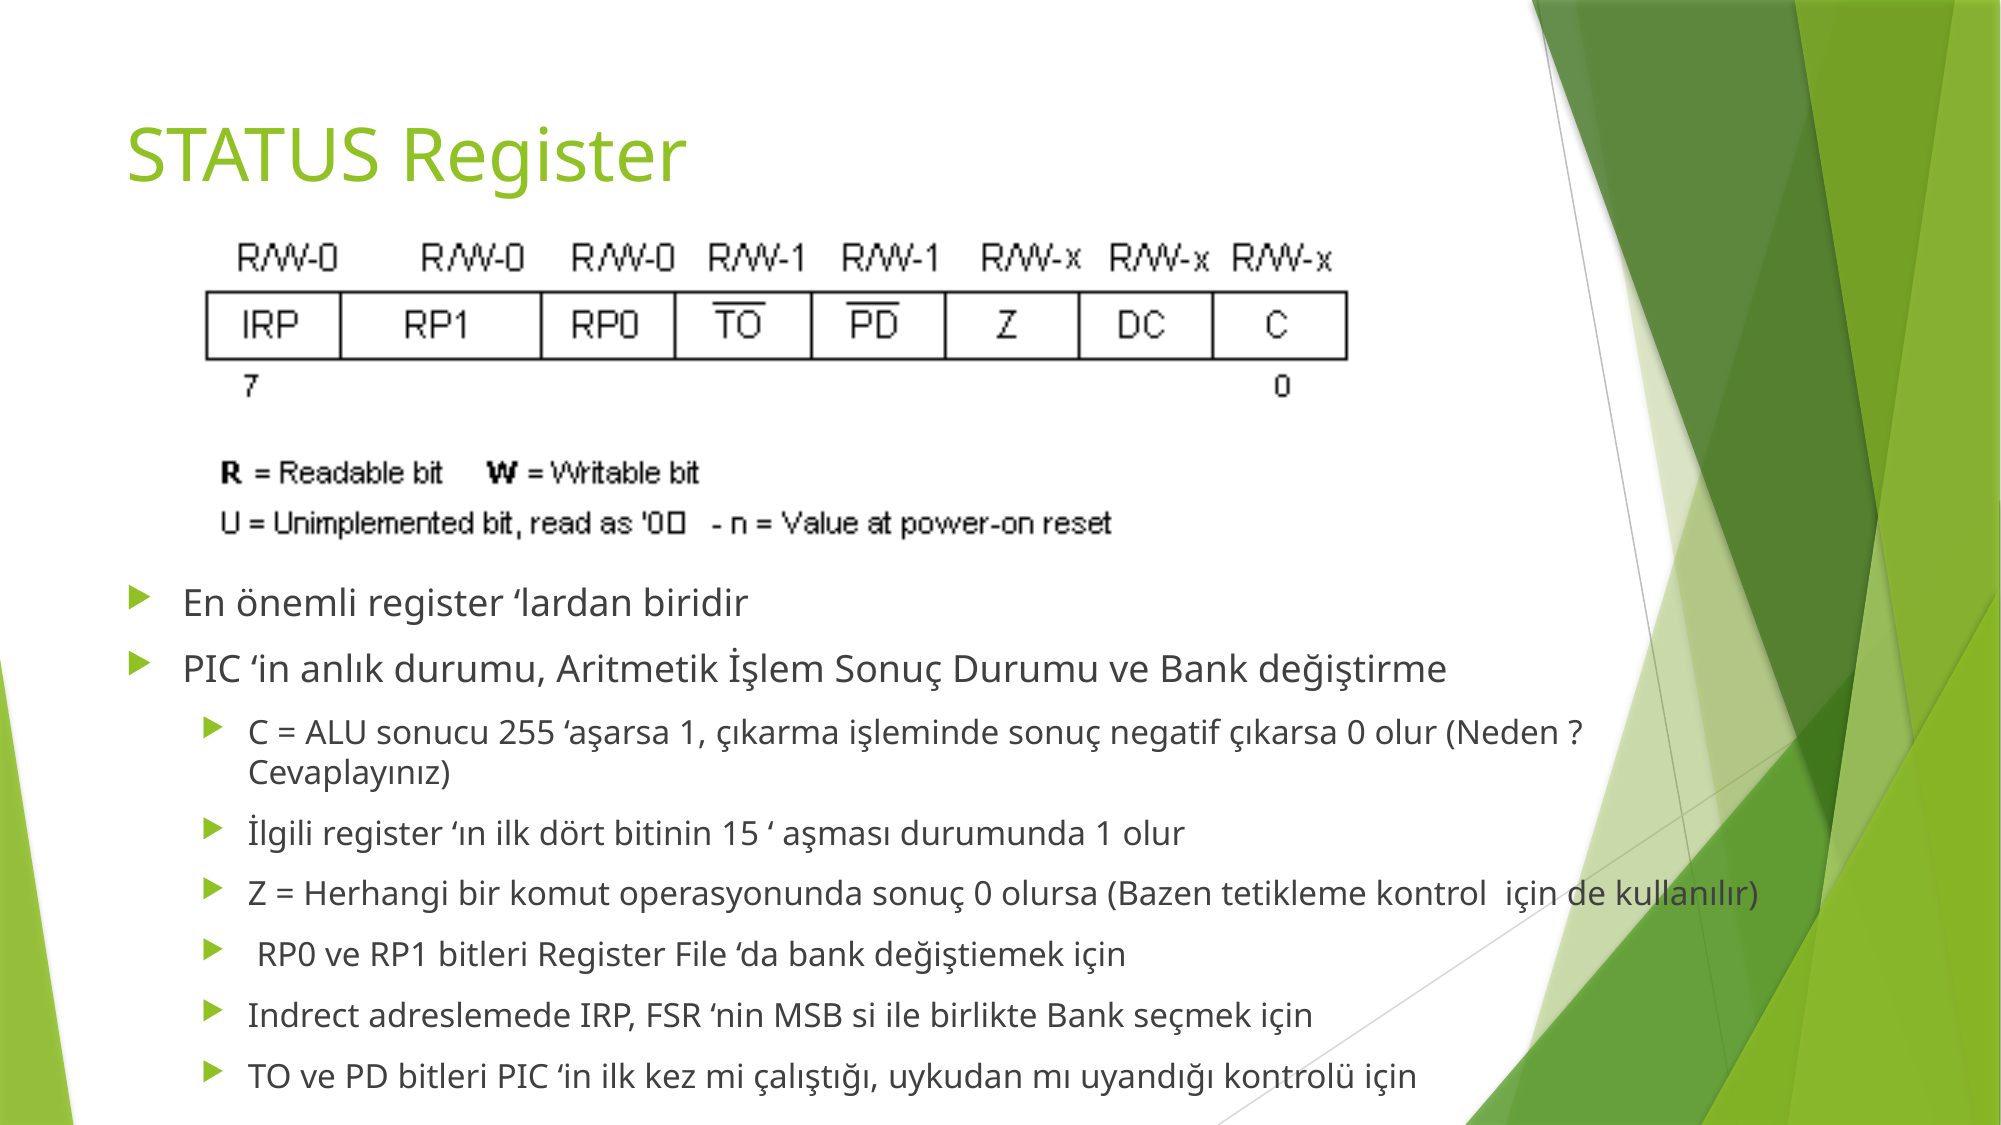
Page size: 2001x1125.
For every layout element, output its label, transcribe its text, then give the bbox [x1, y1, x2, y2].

list En önemli register ‘lardan biridir PIC ‘in anlık durumu, Aritmetik İşlem Sonuç Durumu ve Bank değiştirme C = ALU sonucu 255 ‘aşarsa 1, çıkarma işleminde sonuç negatif çıkarsa 0 olur (Neden ? Cevaplayınız) İlgili register ‘ın ilk dört bitinin 15 ‘ aşması durumunda 1 olur Z = Herhangi bir komut operasyonunda sonuç 0 olursa (Bazen tetikleme kontrol için de kullanılır) RP0 ve RP1 bitleri Register File ‘da bank değiştiemek için Indrect adreslemede IRP, FSR ‘nin MSB si ile birlikte Bank seçmek için TO ve PD bitleri PIC ‘in ilk kez mi çalıştığı, uykudan mı uyandığı kontrolü için [111, 571, 1803, 1096]
title STATUS Register [111, 99, 1522, 205]
picture [197, 219, 1360, 558]
